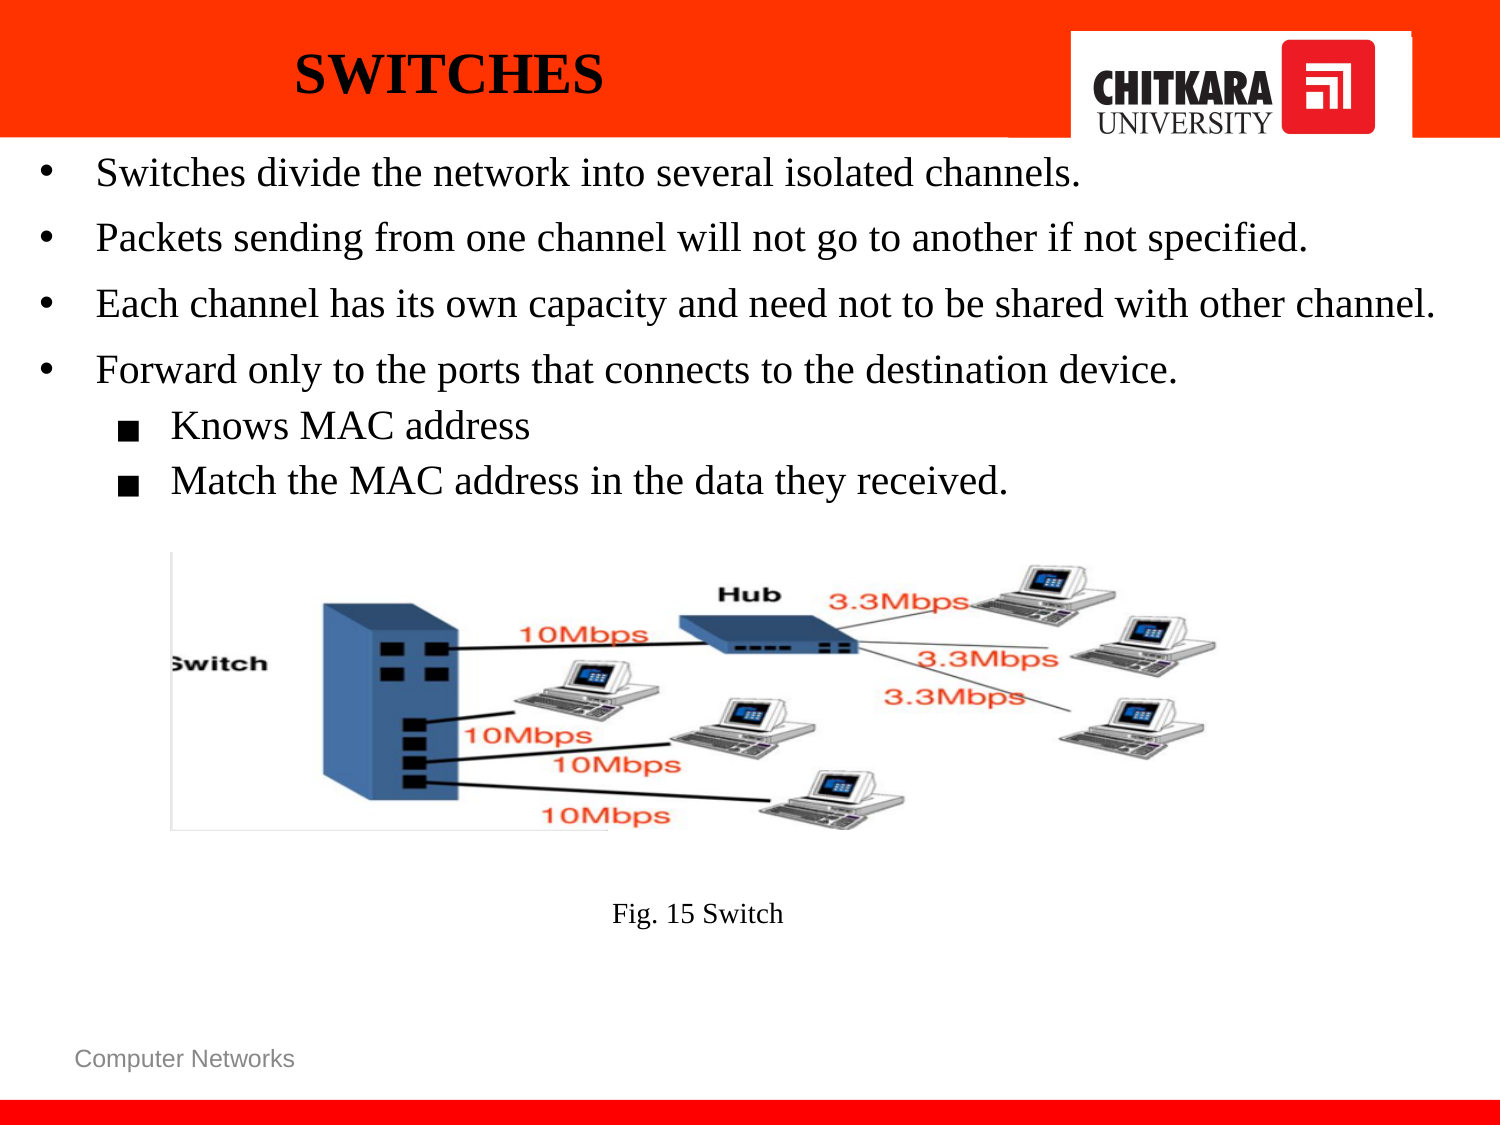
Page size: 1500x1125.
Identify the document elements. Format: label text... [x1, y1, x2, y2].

title SWITCHES [0, 0, 900, 150]
text_box Fig. 15 Switch [597, 886, 800, 937]
list Switches divide the network into several isolated channels. Packets sending from one channel will not go to another if not specified. Each channel has its own capacity and need not to be shared with other channel. Forward only to the ports that connects to the destination device. Knows MAC address Match the MAC address in the data they received. [20, 149, 1477, 563]
picture [1074, 37, 1390, 138]
picture [170, 552, 1227, 832]
footer Computer Networks [57, 1042, 411, 1103]
